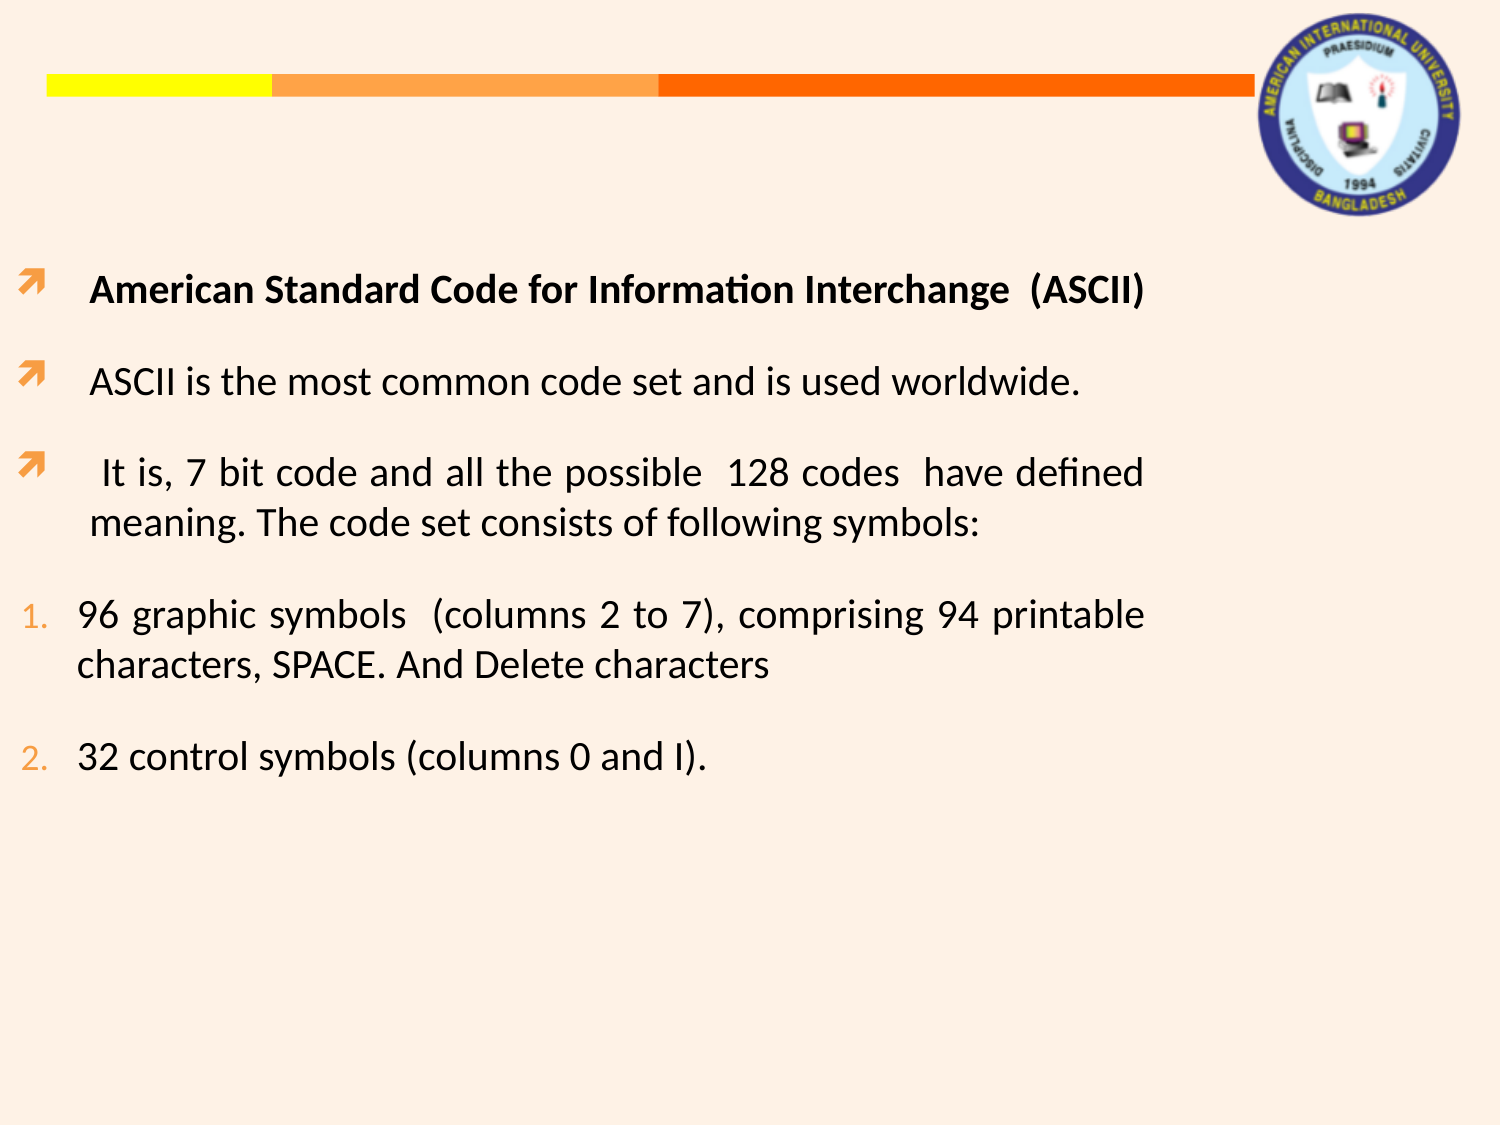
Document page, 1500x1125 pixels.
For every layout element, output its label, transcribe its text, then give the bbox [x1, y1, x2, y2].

picture [1254, 9, 1465, 221]
list American Standard Code for Information Interchange (ASCII) ASCII is the most common code set and is used worldwide. It is, 7 bit code and all the possible 128 codes have defined meaning. The code set consists of following symbols: 96 graphic symbols (columns 2 to 7), comprising 94 printable characters, SPACE. And Delete characters 32 control symbols (columns 0 and I). [0, 253, 1161, 909]
